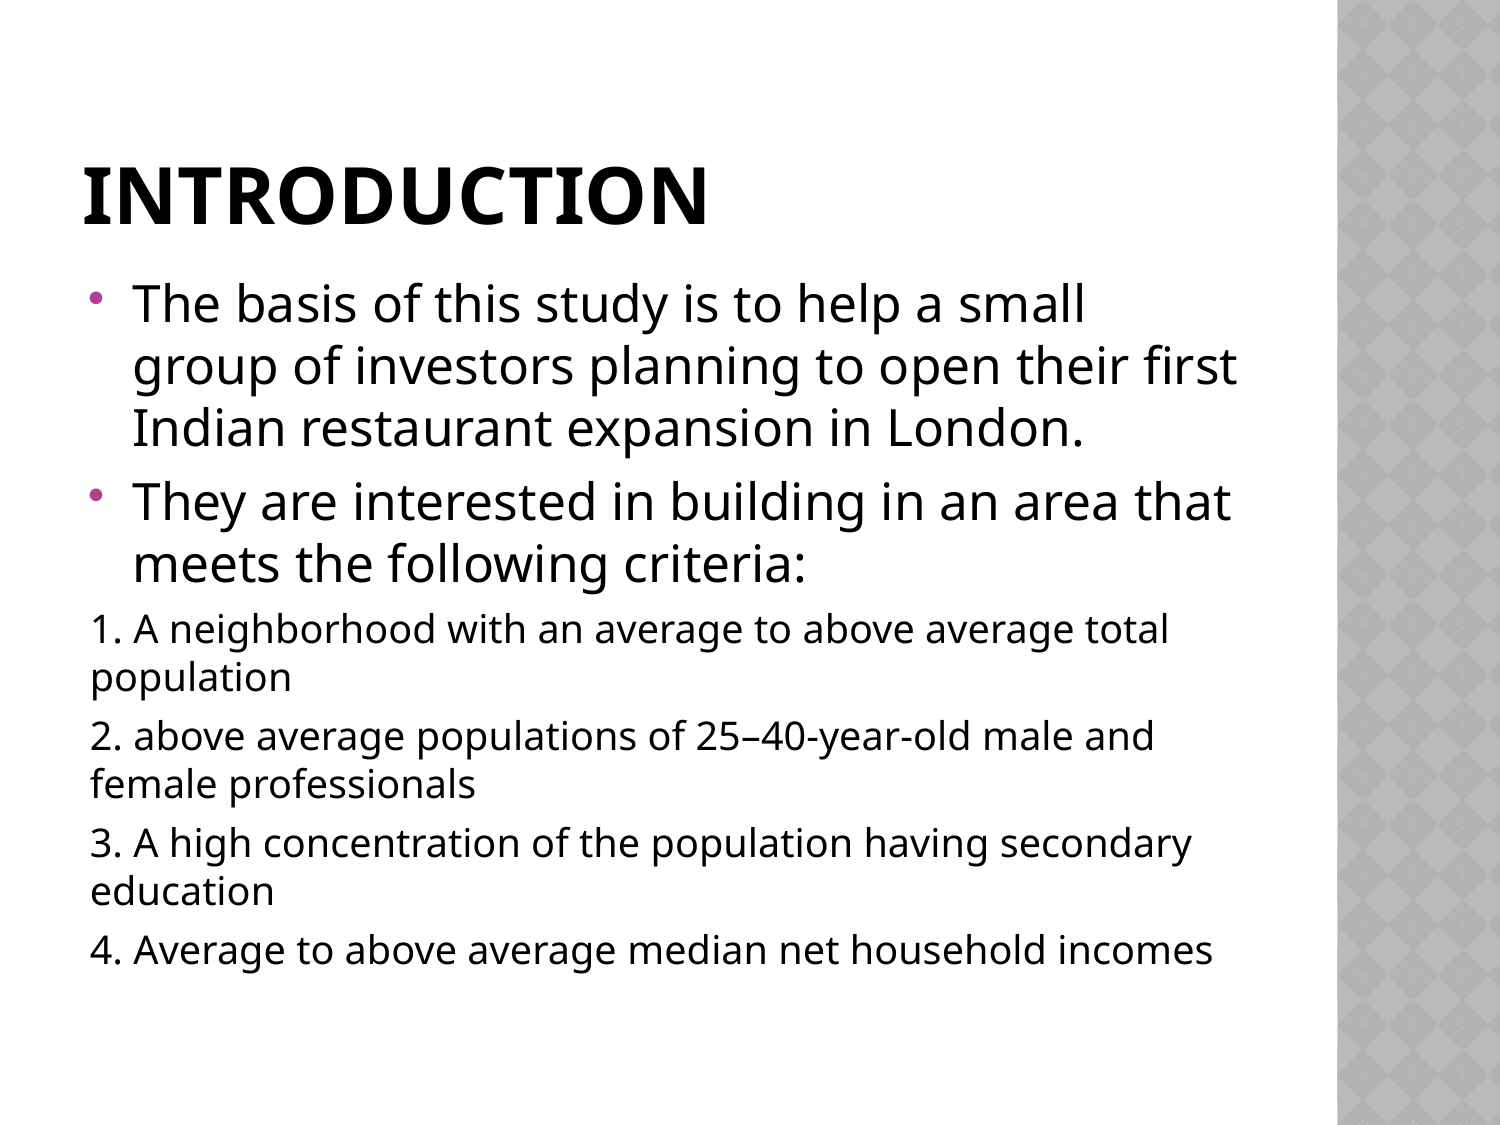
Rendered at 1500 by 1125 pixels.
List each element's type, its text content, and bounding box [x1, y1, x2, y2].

title Introduction [75, 52, 1263, 240]
list The basis of this study is to help a small group of investors planning to open their first Indian restaurant expansion in London. They are interested in building in an area that meets the following criteria: 1. A neighborhood with an average to above average total population 2. above average populations of 25–40-year-old male and female professionals 3. A high concentration of the population having secondary education 4. Average to above average median net household incomes [75, 264, 1263, 1059]
